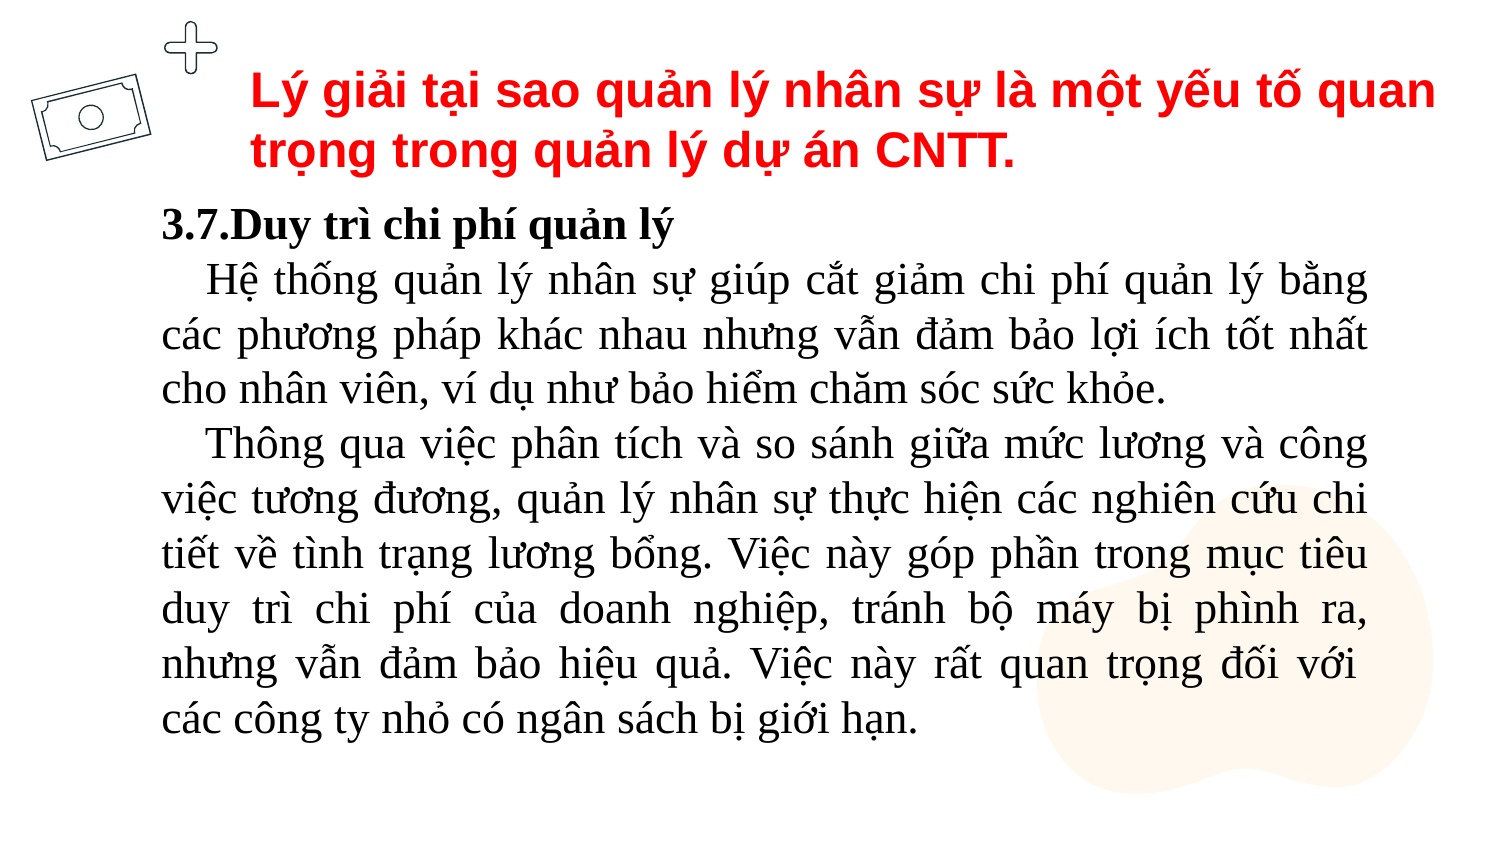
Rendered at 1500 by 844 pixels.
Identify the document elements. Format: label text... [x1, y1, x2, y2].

text_box [1056, 529, 1434, 794]
text_box 3.7.Duy trì chi phí quản lý Hệ thống quản lý nhân sự giúp cắt giảm chi phí quản lý bằng các phương pháp khác nhau nhưng vẫn đảm bảo lợi ích tốt nhất cho nhân viên, ví dụ như bảo hiểm chăm sóc sức khỏe. Thông qua việc phân tích và so sánh giữa mức lương và công việc tương đương, quản lý nhân sự thực hiện các nghiên cứu chi tiết về tình trạng lương bổng. Việc này góp phần trong mục tiêu duy trì chi phí của doanh nghiệp, tránh bộ máy bị phình ra, nhưng vẫn đảm bảo hiệu quả. Việc này rất quan trọng đối với các công ty nhỏ có ngân sách bị giới hạn. [146, 185, 1384, 751]
text_box Lý giải tại sao quản lý nhân sự là một yếu tố quan trọng trong quản lý dự án CNTT. [235, 49, 1484, 185]
